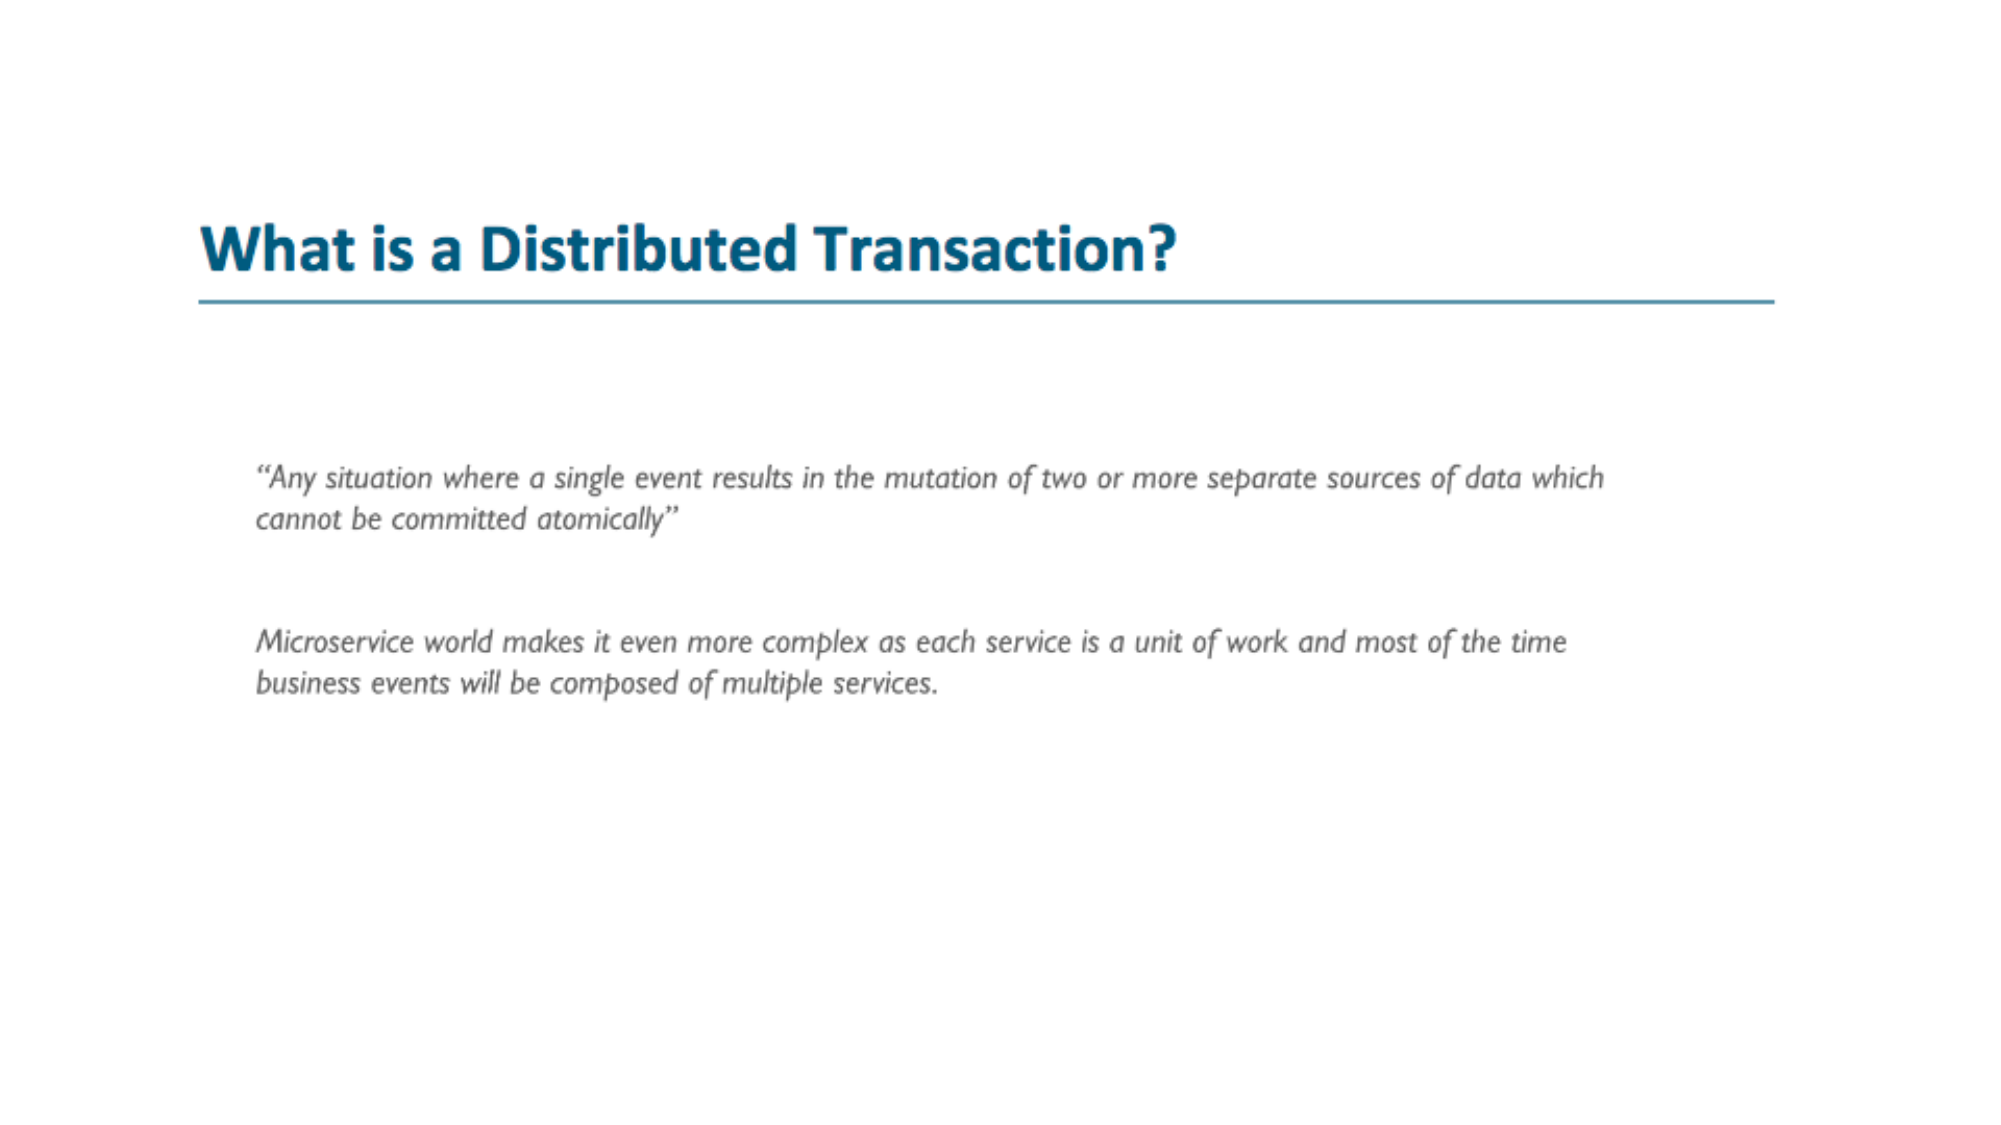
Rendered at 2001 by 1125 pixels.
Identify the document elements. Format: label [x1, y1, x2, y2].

list [174, 190, 1798, 970]
